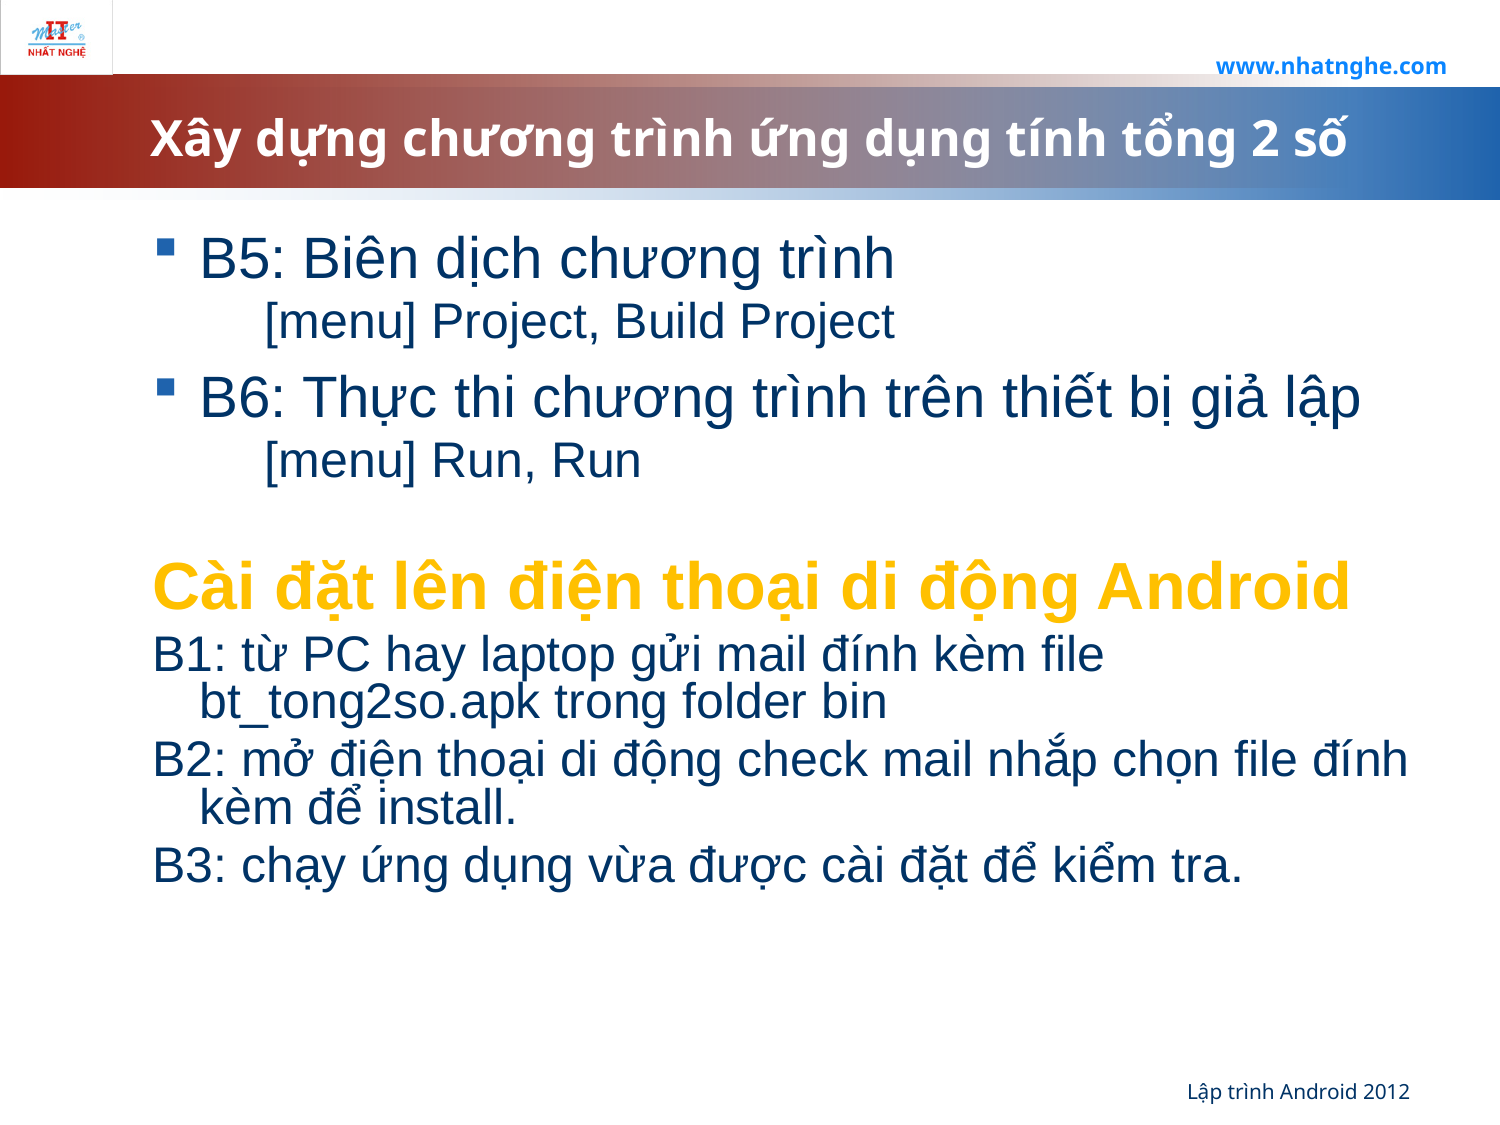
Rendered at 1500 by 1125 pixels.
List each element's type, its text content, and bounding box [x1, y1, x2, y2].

title Xây dựng chương trình ứng dụng tính tổng 2 số [0, 89, 1500, 183]
list B5: Biên dịch chương trình [menu] Project, Build Project B6: Thực thi chương trình trên thiết bị giả lập [menu] Run, Run Cài đặt lên điện thoại di động Android B1: từ PC hay laptop gửi mail đính kèm file bt_tong2so.apk trong folder bin B2: mở điện thoại di động check mail nhắp chọn file đính kèm để install. B3: chạy ứng dụng vừa được cài đặt để kiểm tra. [62, 212, 1438, 1011]
picture [0, 0, 113, 75]
slide_number www.nhatnghe.com [1112, 44, 1463, 85]
footer Lập trình Android 2012 [949, 1071, 1426, 1117]
